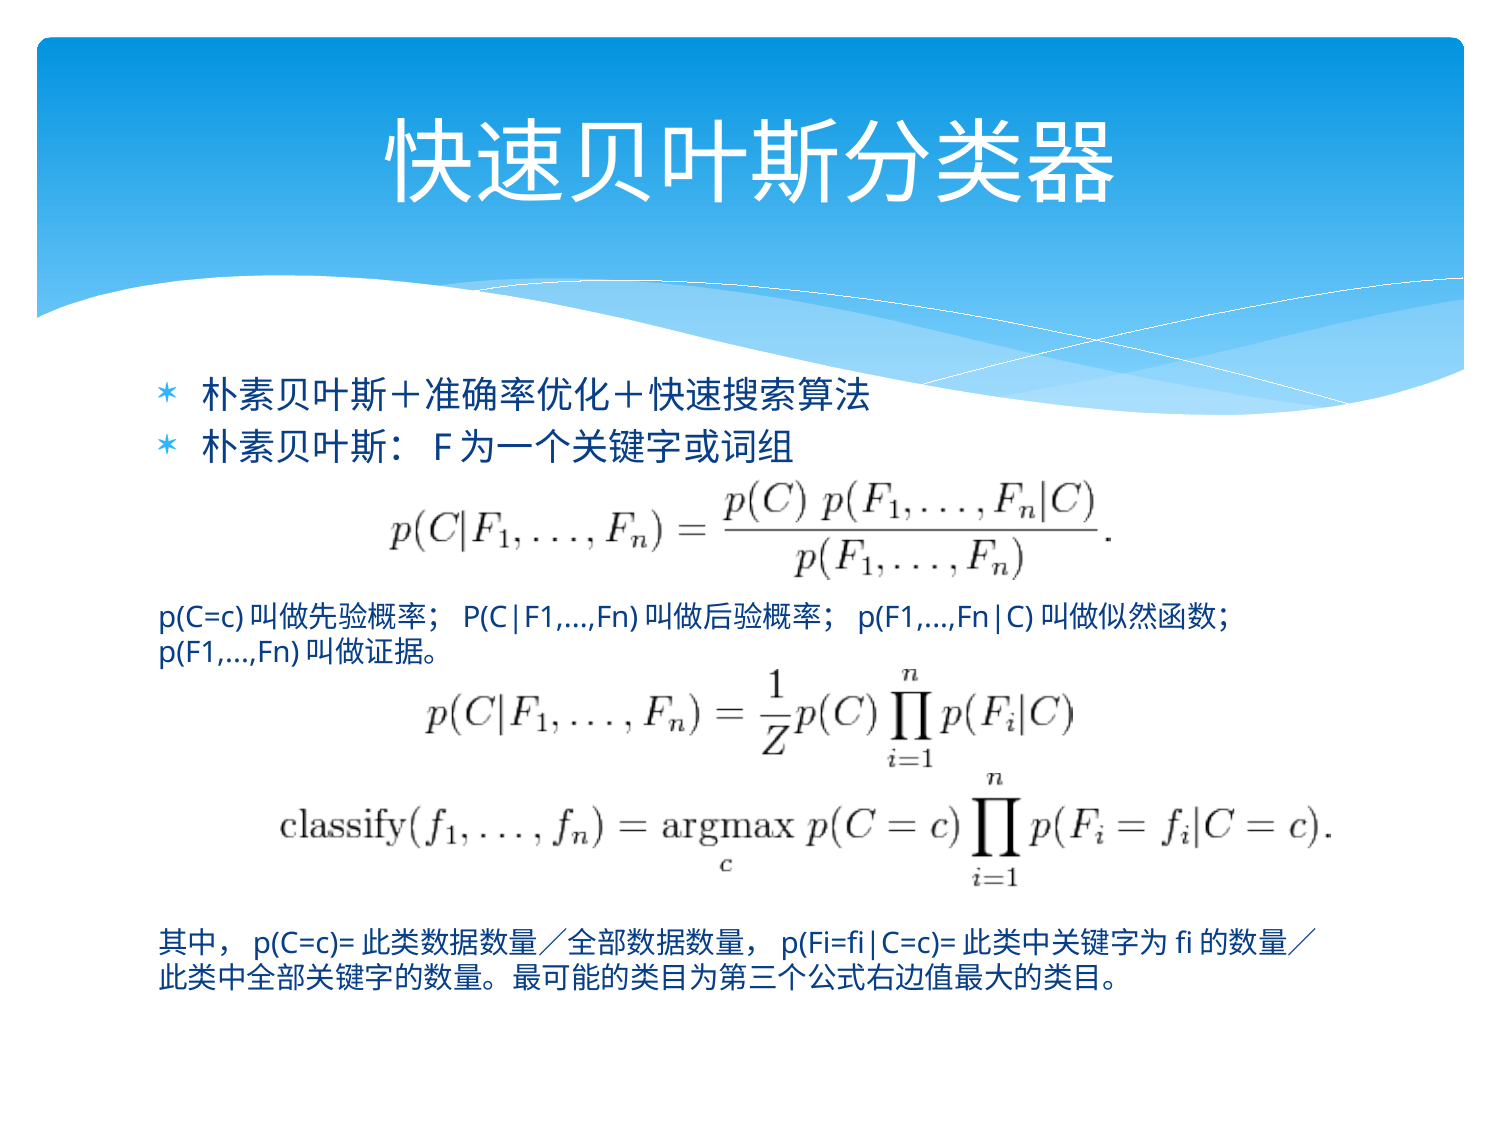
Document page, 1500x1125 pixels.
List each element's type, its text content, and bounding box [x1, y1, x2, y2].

picture [279, 773, 1331, 889]
picture [424, 669, 1074, 771]
title 快速贝叶斯分类器 [75, 55, 1425, 261]
picture [389, 479, 1111, 581]
list 朴素贝叶斯＋准确率优化＋快速搜索算法 朴素贝叶斯：F为一个关键字或词组 p(C=c)叫做先验概率；P(C|F1,...,Fn)叫做后验概率；p(F1,...,Fn|C)叫做似然函数；p(F1,...,Fn)叫做证据。 其中，p(C=c)=此类数据数量／全部数据数量，p(Fi=fi|C=c)=此类中关键字为fi的数量／此类中全部关键字的数量。最可能的类目为第三个公式右边值最大的类目。 [143, 363, 1359, 1005]
